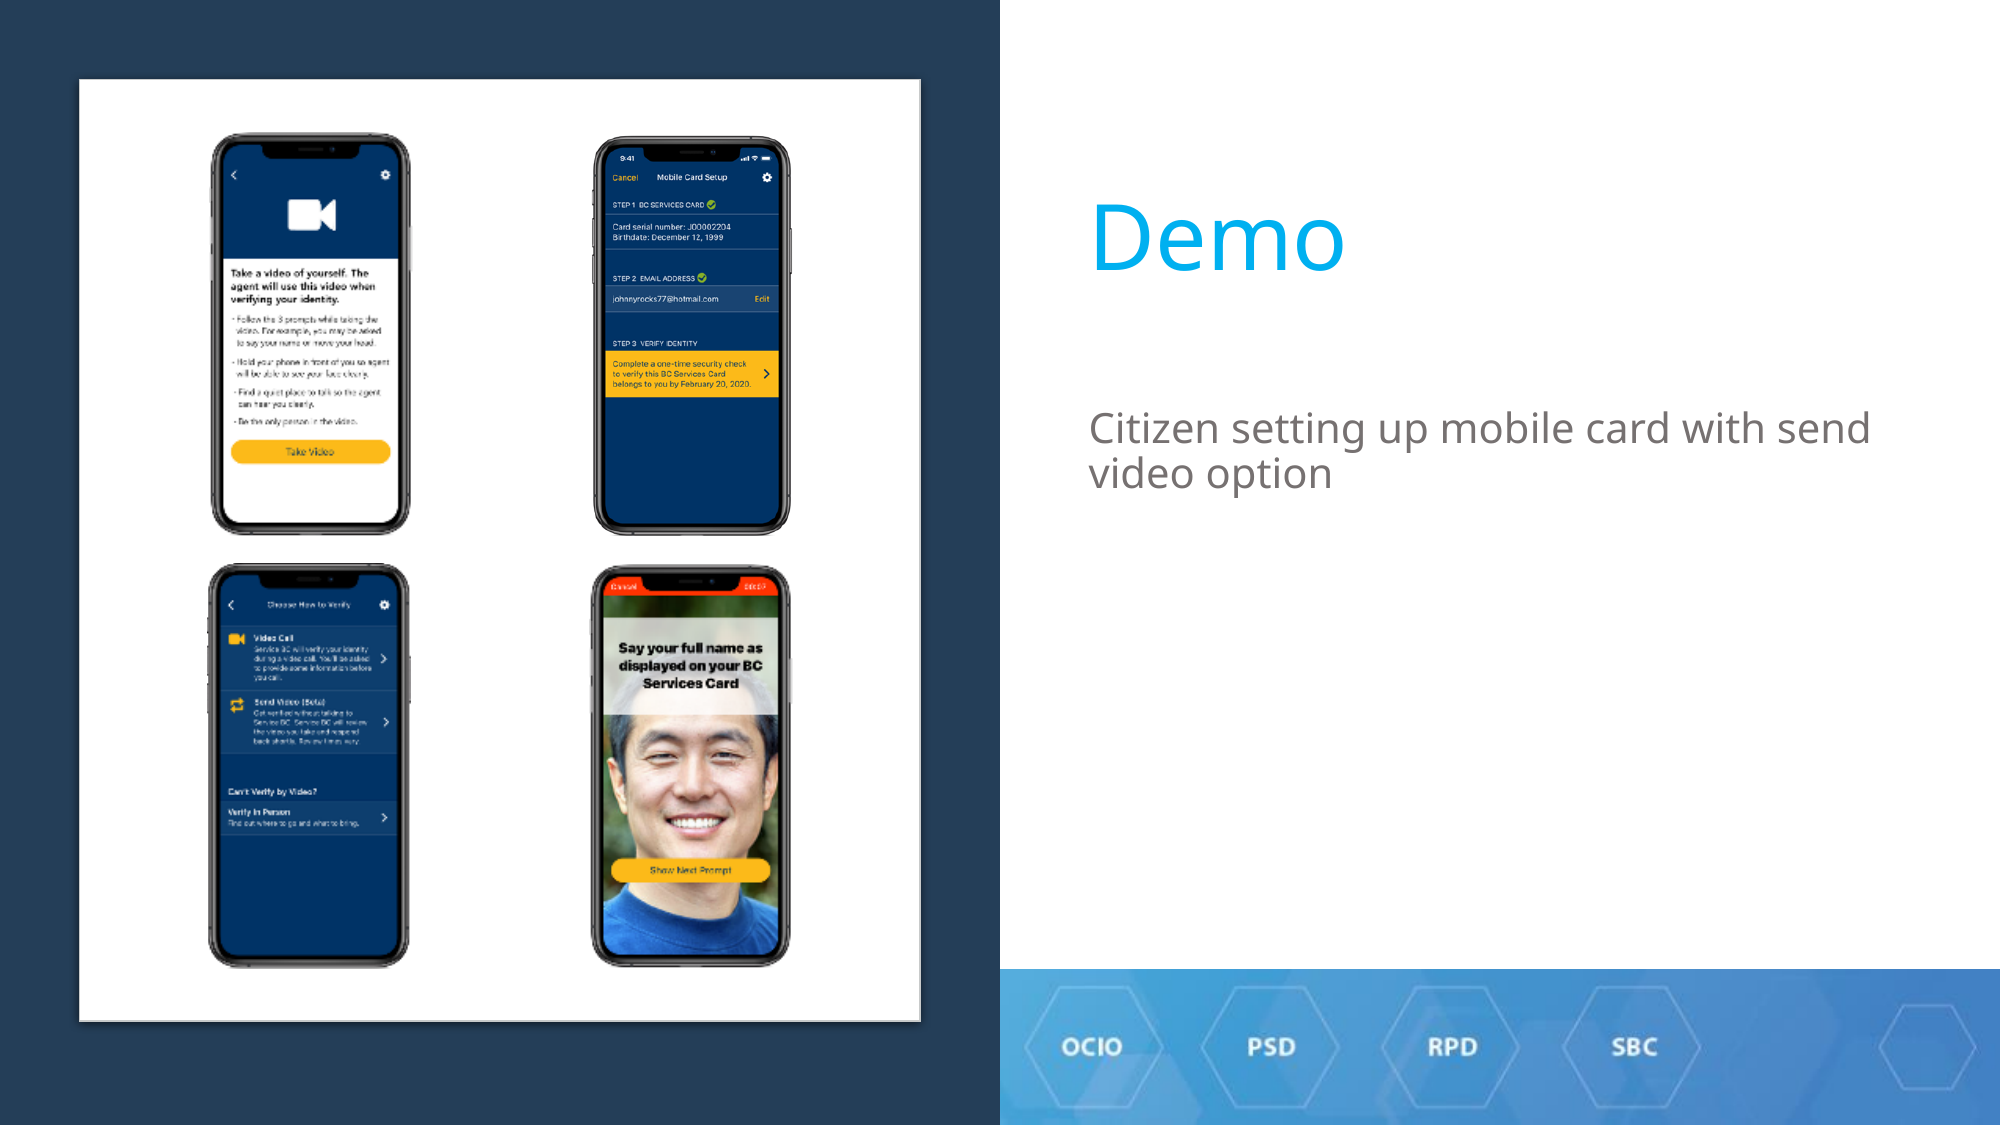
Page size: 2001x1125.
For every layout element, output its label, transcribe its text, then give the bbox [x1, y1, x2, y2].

picture [207, 563, 411, 969]
text_box [0, 0, 1001, 1125]
list Citizen setting up mobile card with send video option [1073, 399, 1893, 1021]
picture [1001, 969, 2000, 1125]
title Demo [1073, 103, 1893, 379]
picture [208, 131, 414, 538]
text_box [78, 78, 921, 1022]
picture [588, 133, 794, 538]
picture [588, 563, 794, 969]
